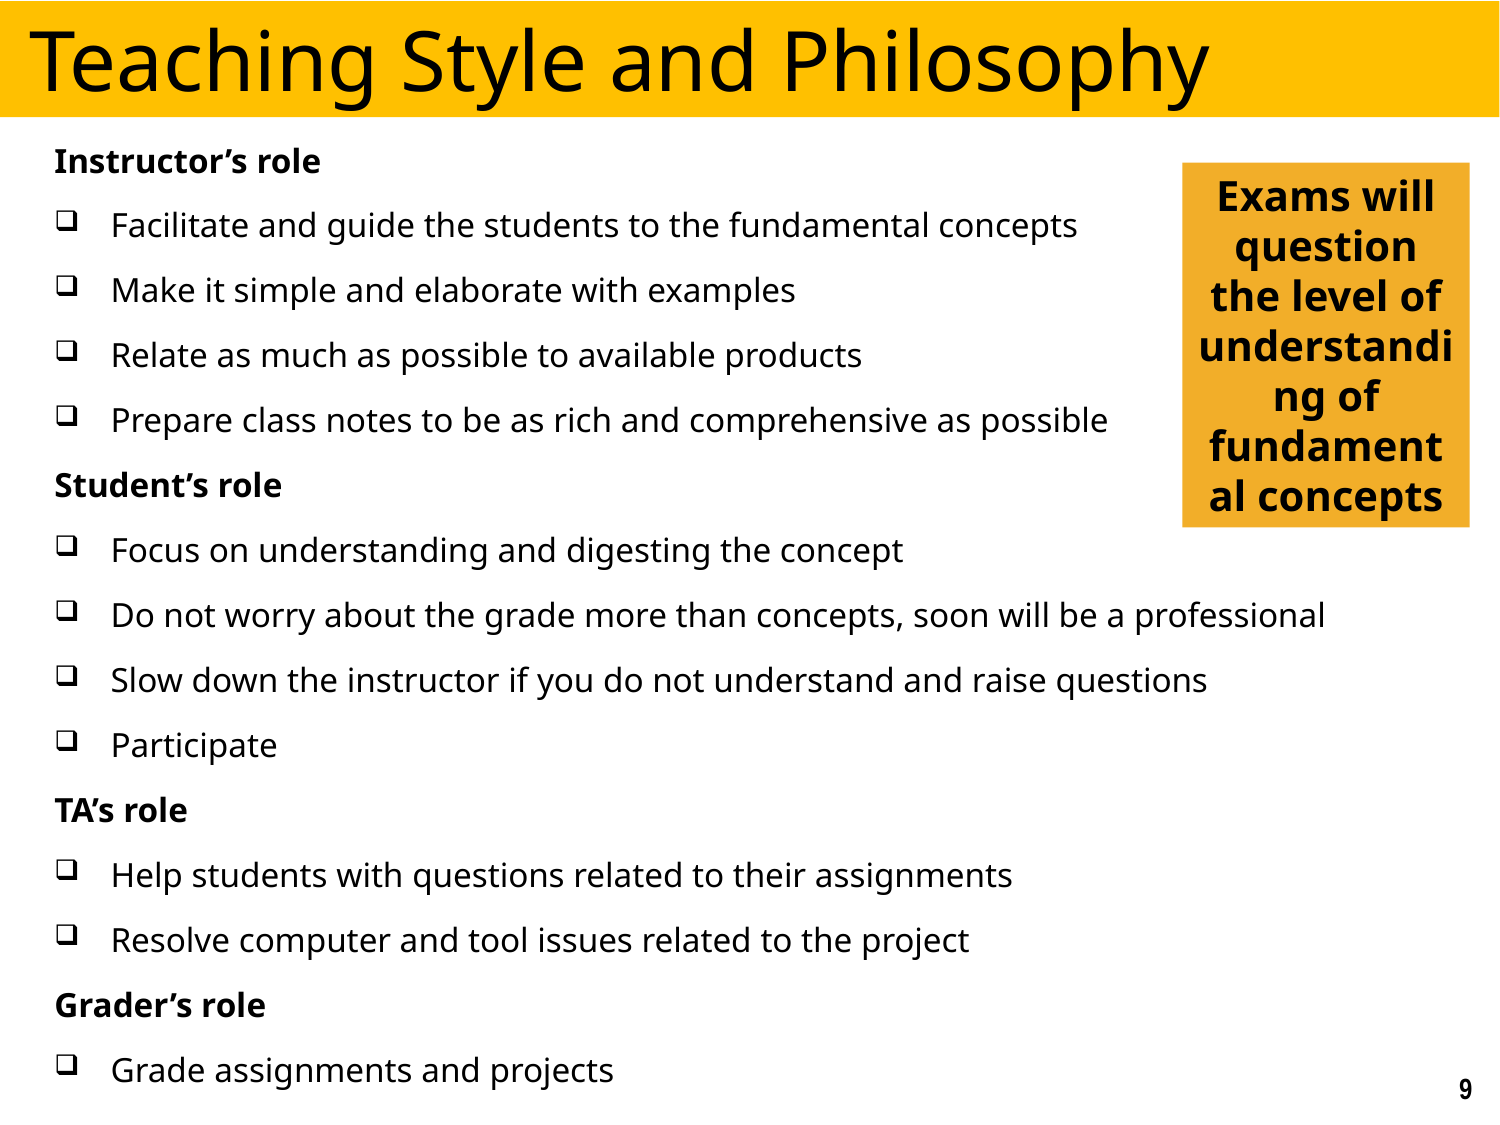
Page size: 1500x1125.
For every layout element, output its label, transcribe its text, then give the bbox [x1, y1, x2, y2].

text_box Exams will question the level of understanding of fundamental concepts [1182, 162, 1470, 528]
title Teaching Style and Philosophy [0, 0, 1500, 118]
slide_number 9 [1424, 1062, 1488, 1113]
list Instructor’s role Facilitate and guide the students to the fundamental concepts Make it simple and elaborate with examples Relate as much as possible to available products Prepare class notes to be as rich and comprehensive as possible Student’s role Focus on understanding and digesting the concept Do not worry about the grade more than concepts, soon will be a professional Slow down the instructor if you do not understand and raise questions Participate TA’s role Help students with questions related to their assignments Resolve computer and tool issues related to the project Grader’s role Grade assignments and projects [24, 116, 1475, 1030]
